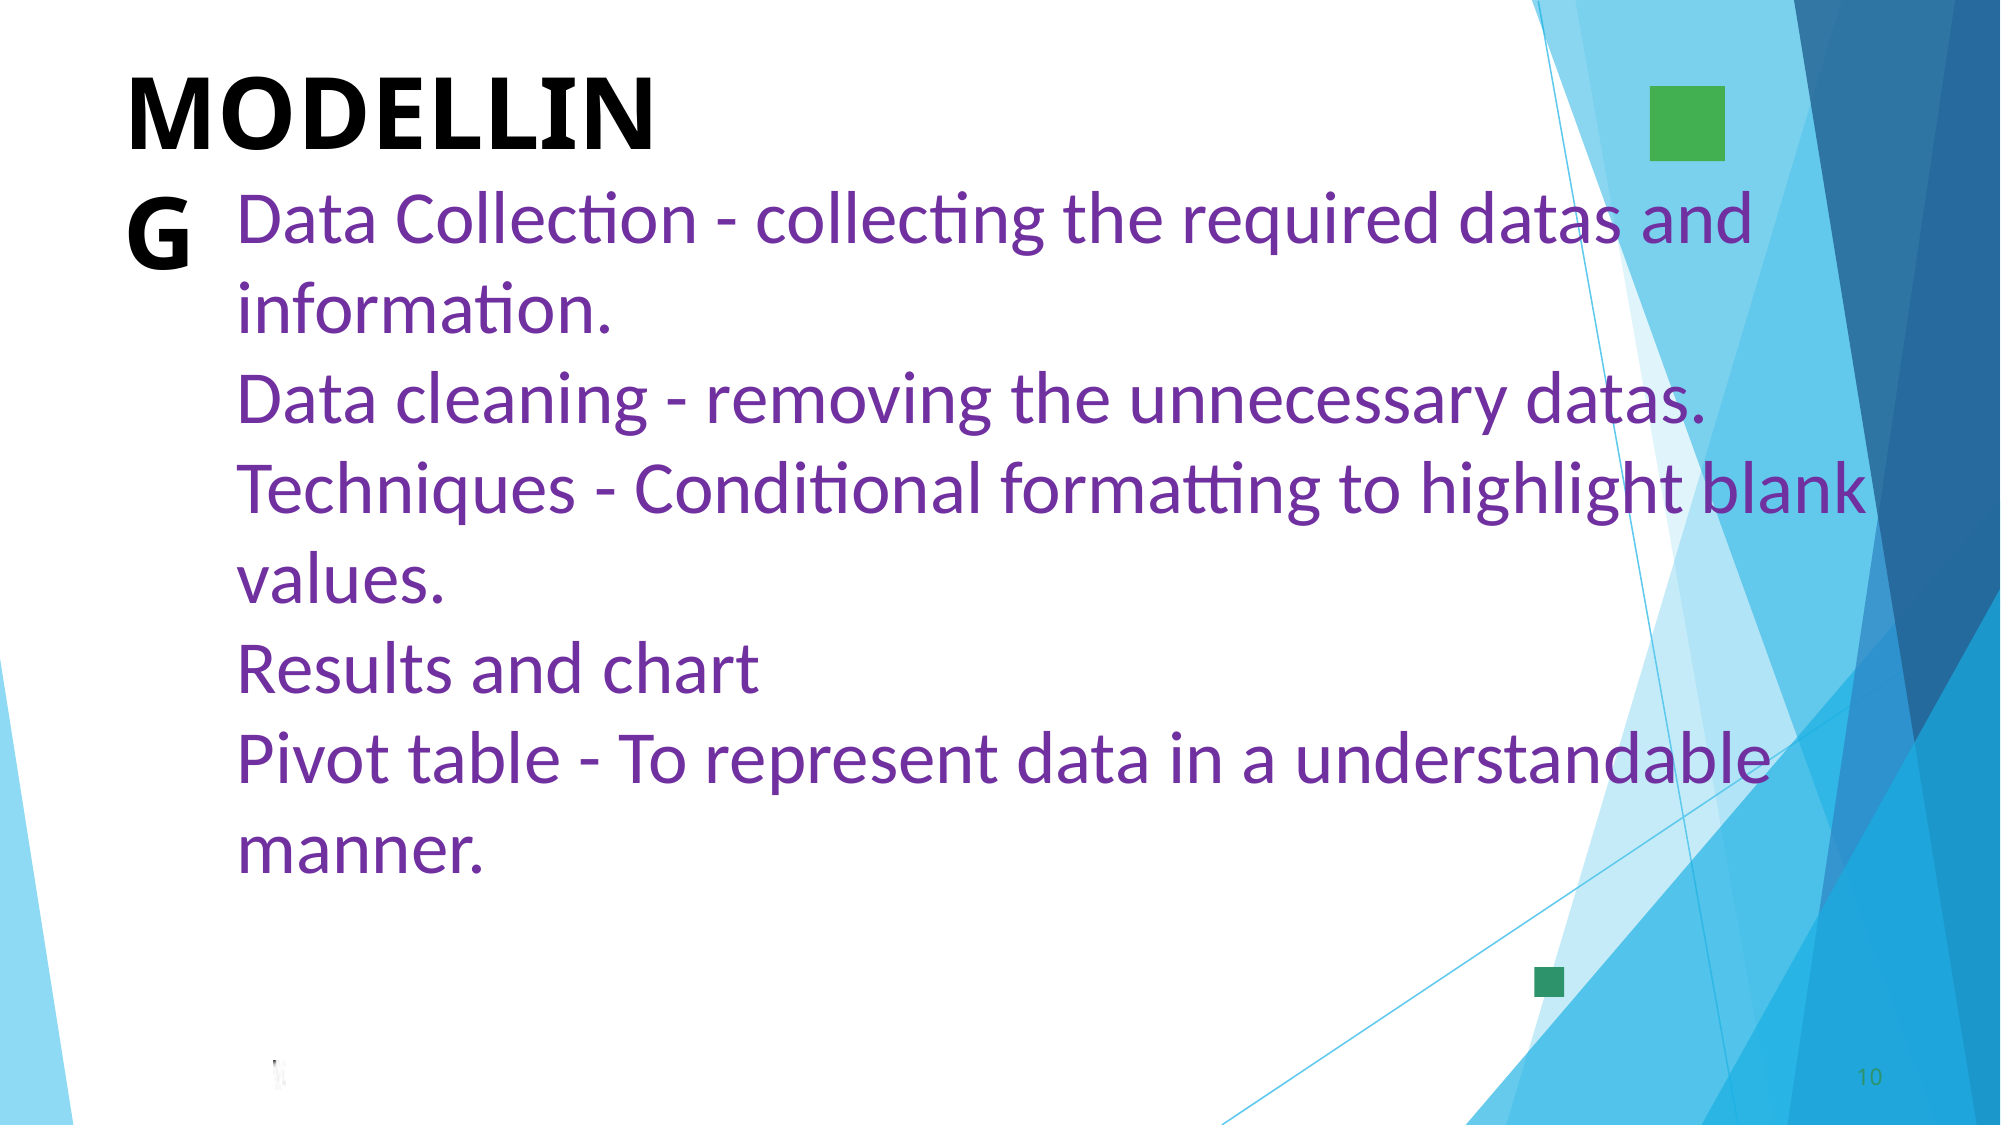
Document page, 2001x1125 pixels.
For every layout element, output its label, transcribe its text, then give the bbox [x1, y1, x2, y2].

text_box [1534, 986, 1565, 997]
text_box MODELLING [121, 47, 664, 290]
text_box [1649, 86, 1725, 161]
text_box Data Collection - collecting the required datas and information. Data cleaning - removing the unnecessary datas. Techniques - Conditional formatting to highlight blank values. Results and chart Pivot table - To represent data in a understandable manner. [221, 161, 1957, 986]
text_box 10 [1849, 1061, 1888, 1095]
picture [273, 1060, 287, 1091]
